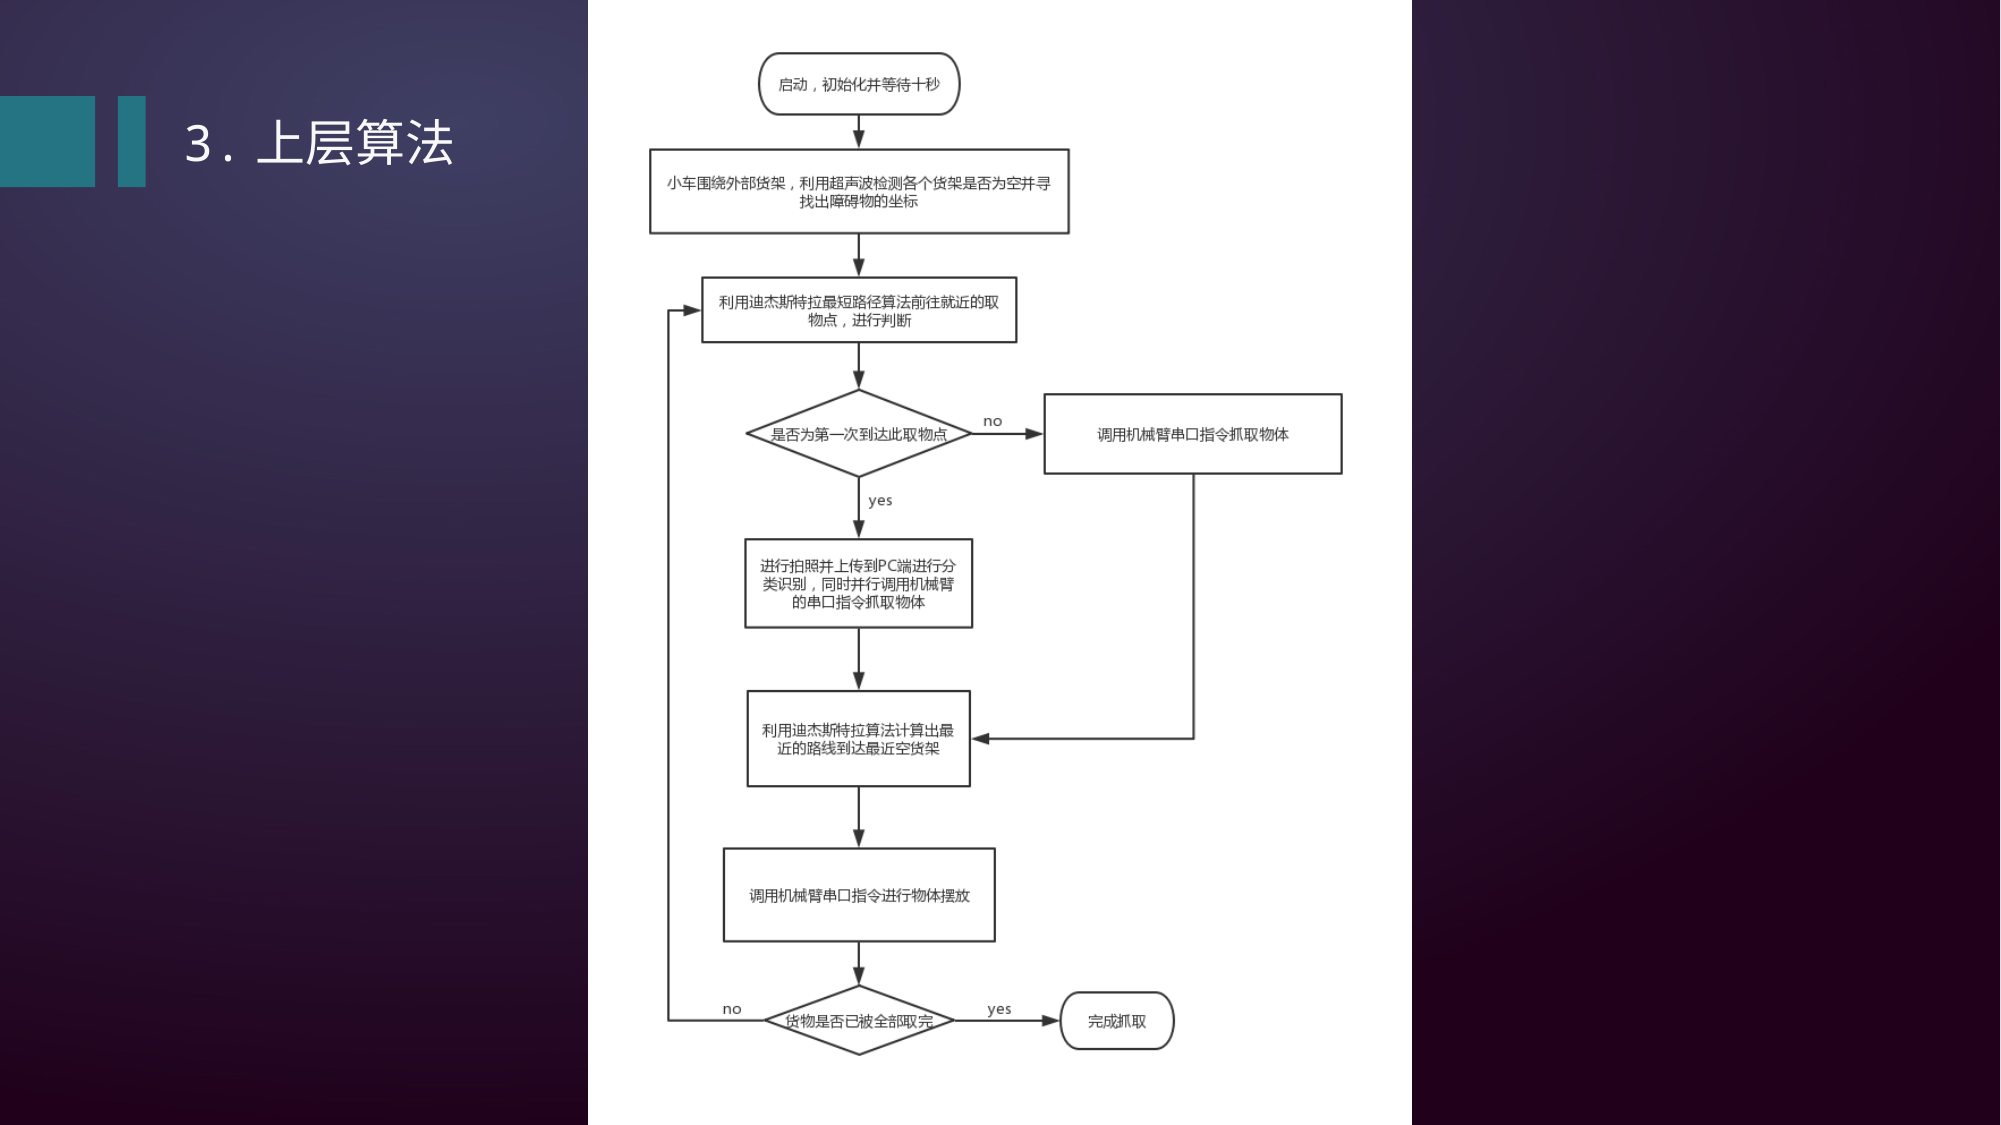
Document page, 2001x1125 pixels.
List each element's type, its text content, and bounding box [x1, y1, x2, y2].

text_box 3.上层算法 [168, 103, 583, 179]
picture [0, 0, 2001, 1125]
text_box [116, 94, 148, 189]
text_box [0, 94, 97, 189]
